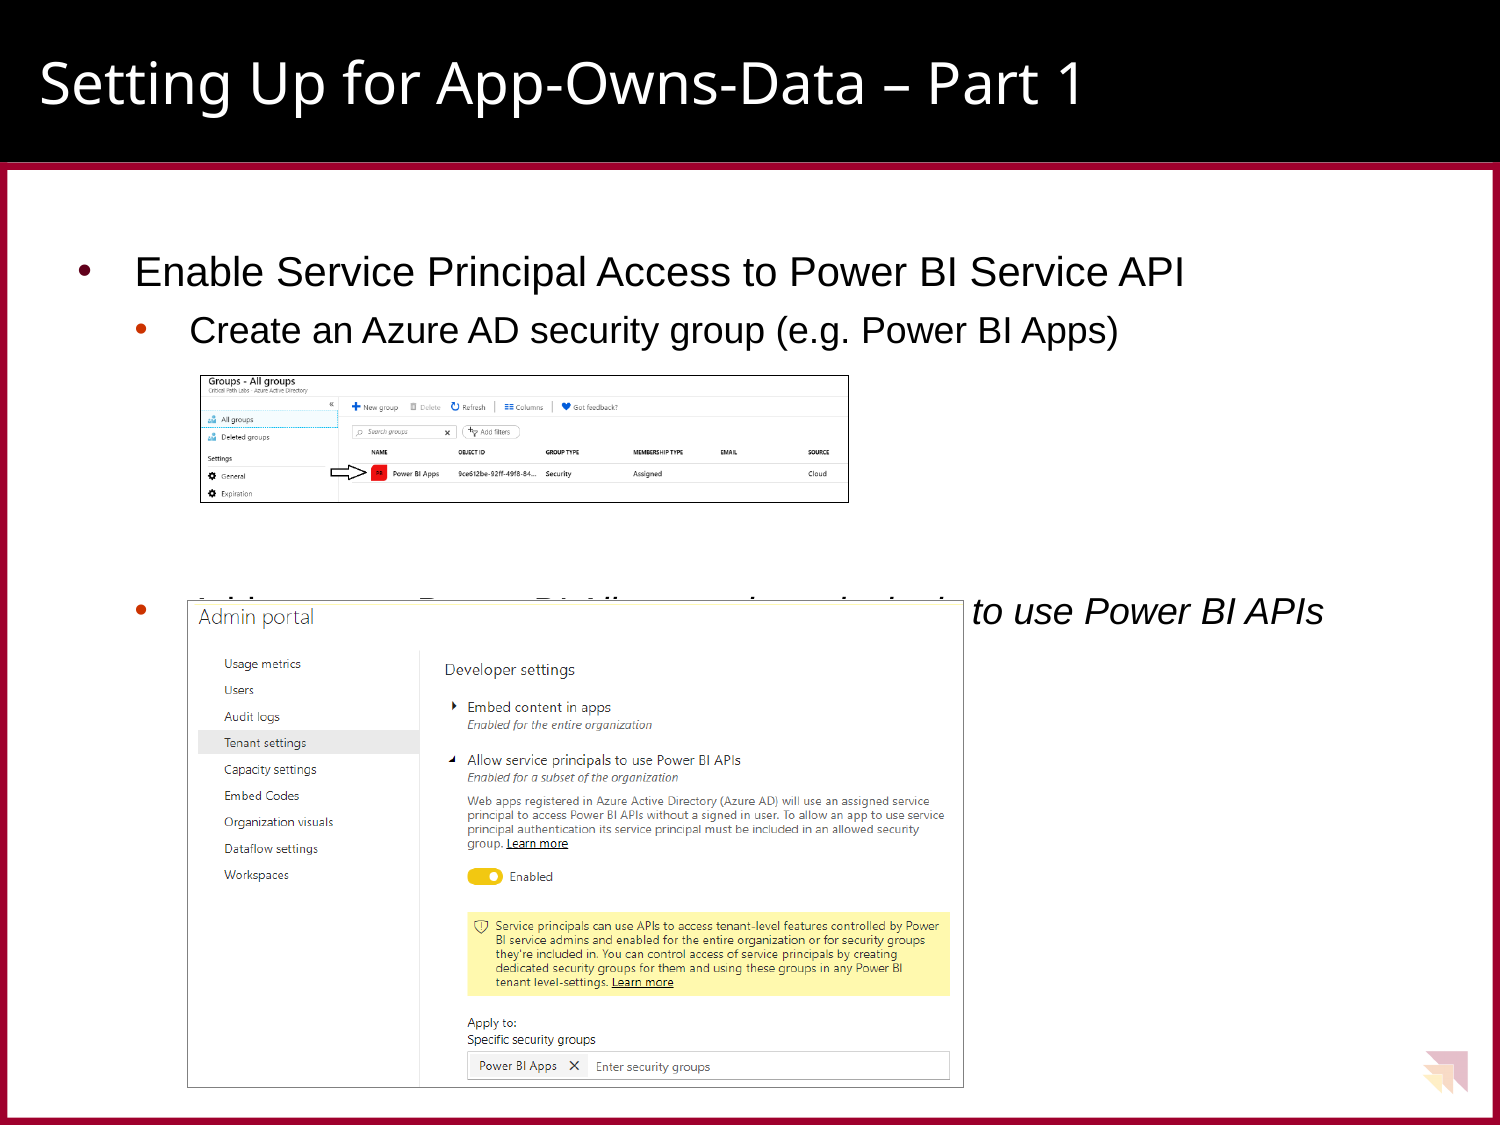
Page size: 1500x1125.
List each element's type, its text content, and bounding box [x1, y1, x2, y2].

title Setting Up for App-Owns-Data – Part 1 [24, 12, 1438, 150]
picture [199, 374, 850, 504]
list Enable Service Principal Access to Power BI Service API Create an Azure AD security group (e.g. Power BI Apps) Add group to Power BI Allow service principals to use Power BI APIs [62, 237, 1438, 1088]
picture [187, 599, 965, 1088]
